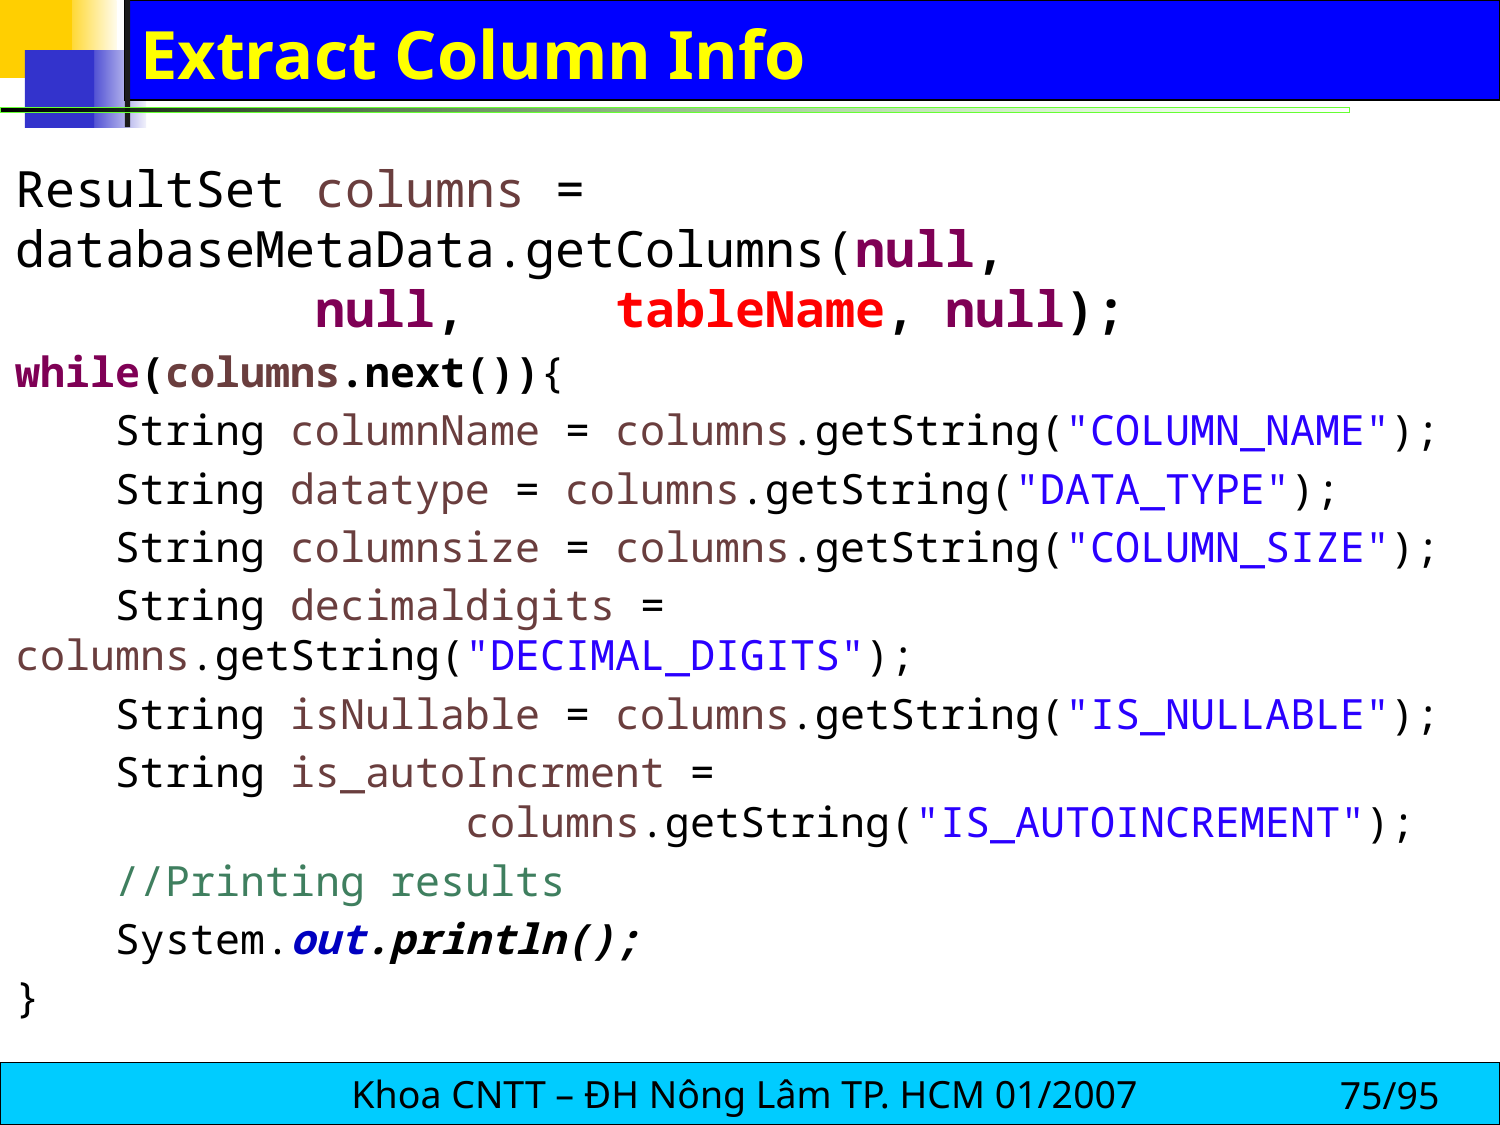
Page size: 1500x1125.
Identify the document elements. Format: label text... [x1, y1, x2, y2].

list ResultSet columns = databaseMetaData.getColumns(null, null, tableName, null); while(columns.next()){ String columnName = columns.getString("COLUMN_NAME"); String datatype = columns.getString("DATA_TYPE"); String columnsize = columns.getString("COLUMN_SIZE"); String decimaldigits = columns.getString("DECIMAL_DIGITS"); String isNullable = columns.getString("IS_NULLABLE"); String is_autoIncrment = columns.getString("IS_AUTOINCREMENT"); //Printing results System.out.println(); } [0, 149, 1500, 1050]
title Extract Column Info [124, 12, 1467, 101]
